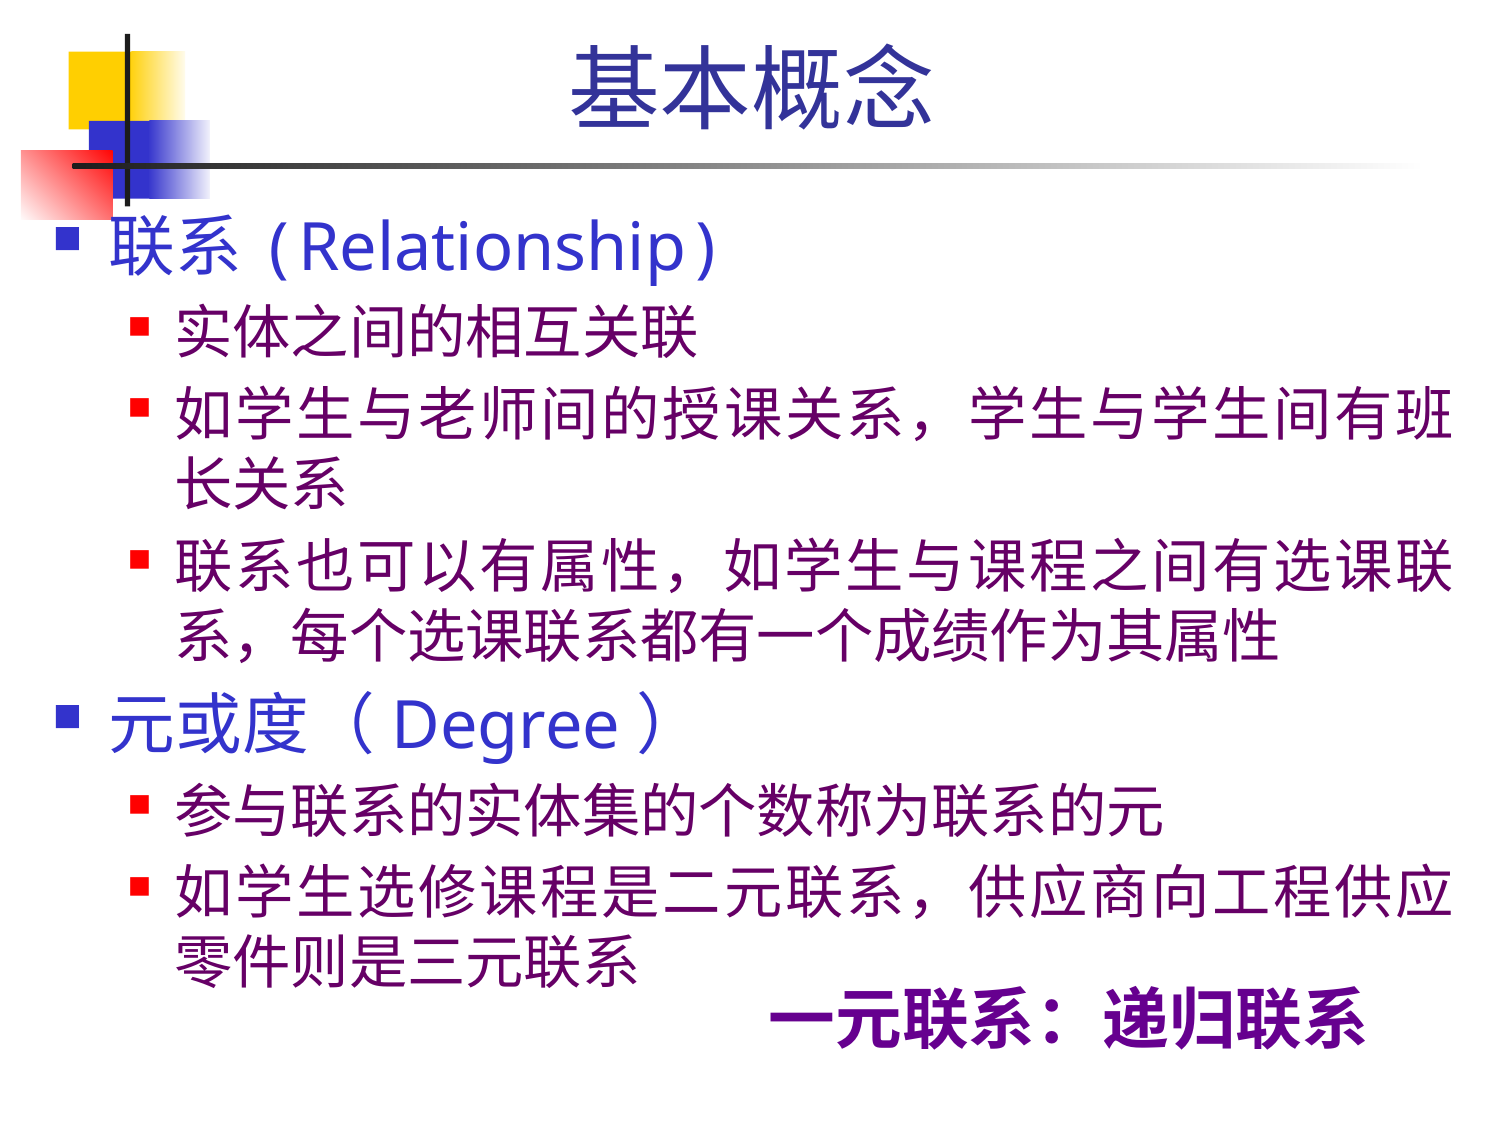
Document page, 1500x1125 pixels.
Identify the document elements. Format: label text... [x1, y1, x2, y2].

title 基本概念 [112, 24, 1392, 149]
text_box 一元联系：递归联系 [753, 978, 1385, 1066]
list 联系(Relationship) 实体之间的相互关联 如学生与老师间的授课关系，学生与学生间有班长关系 联系也可以有属性，如学生与课程之间有选课联系，每个选课联系都有一个成绩作为其属性 元或度（Degree） 参与联系的实体集的个数称为联系的元 如学生选修课程是二元联系，供应商向工程供应零件则是三元联系 [37, 196, 1470, 1088]
